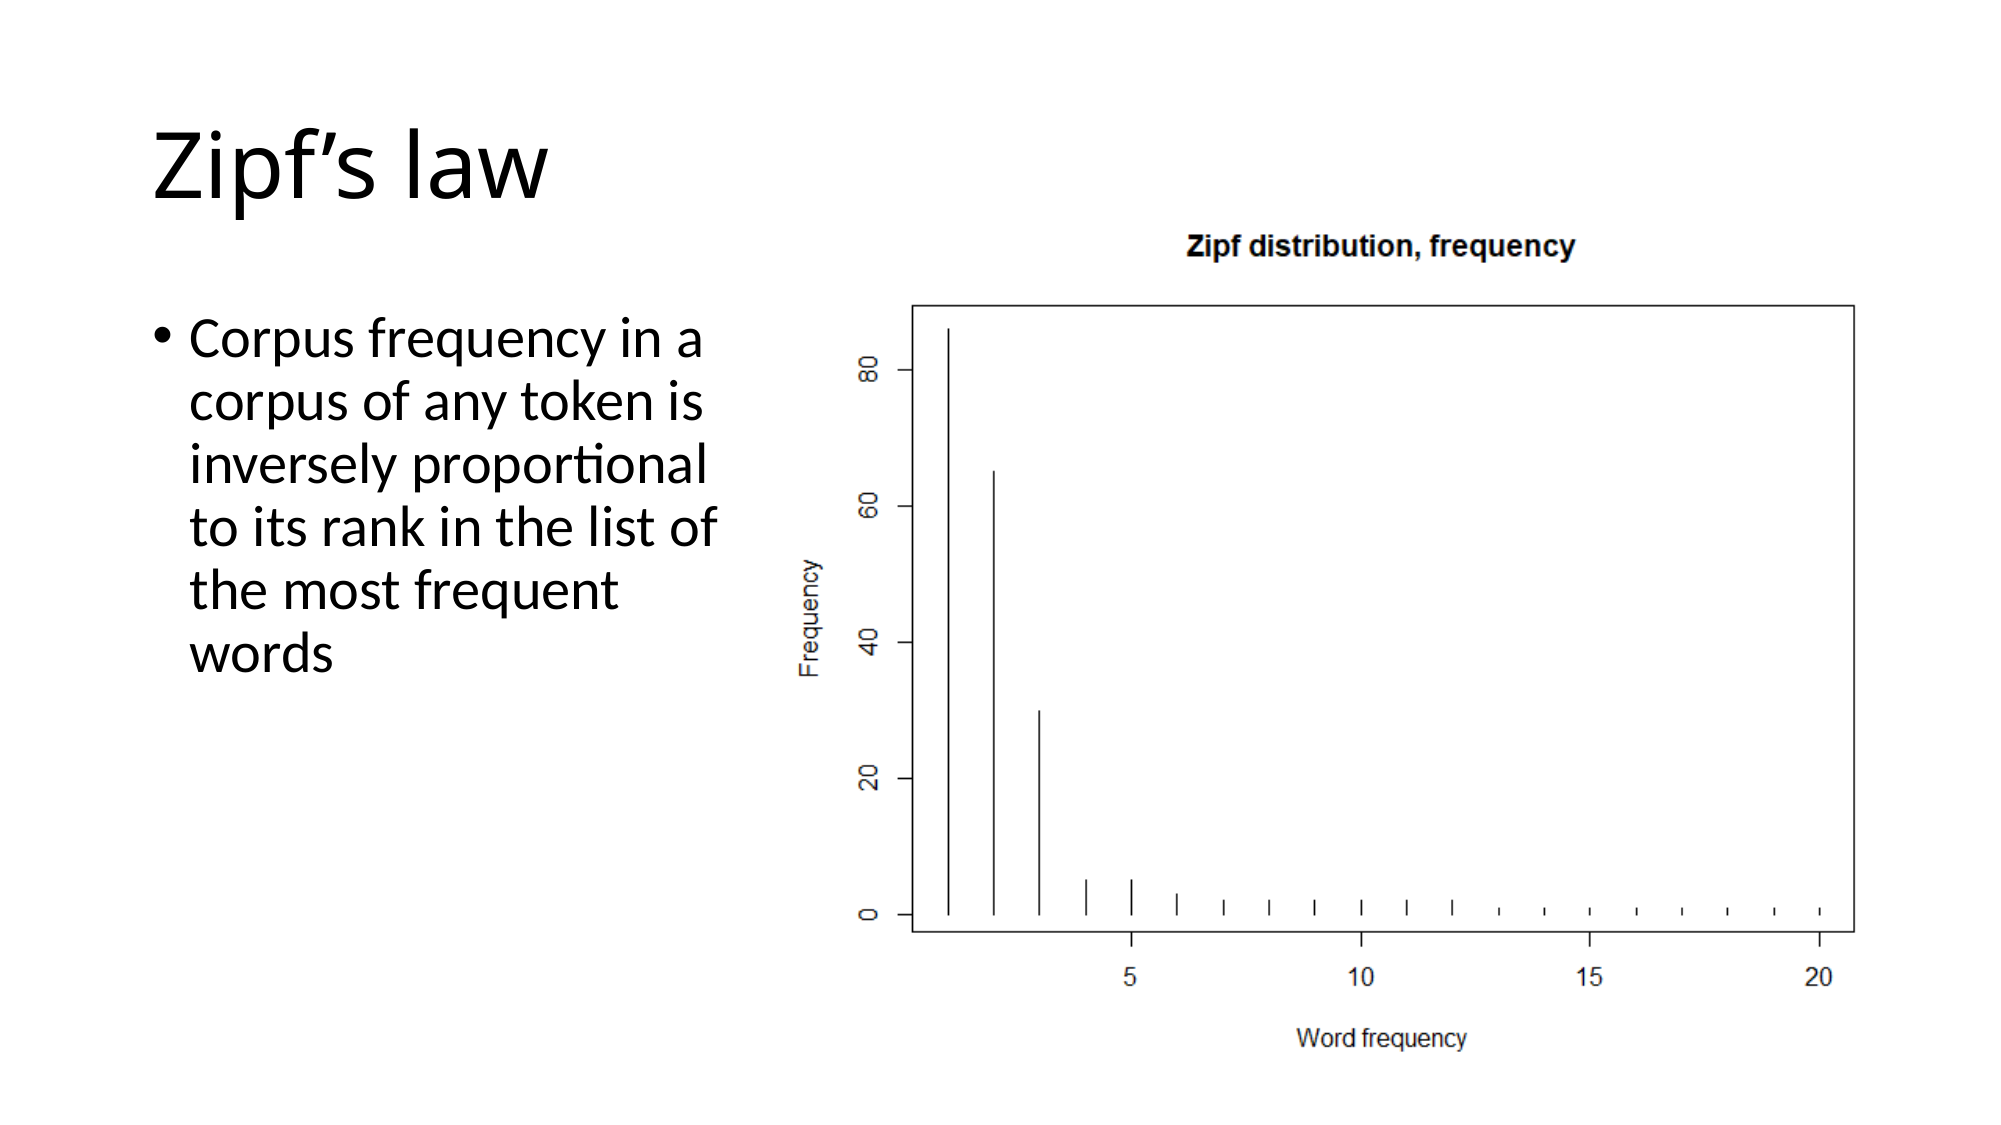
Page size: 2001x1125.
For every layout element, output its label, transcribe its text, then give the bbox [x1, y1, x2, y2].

picture [790, 216, 1888, 1066]
title Zipf’s law [137, 59, 1863, 278]
list Corpus frequency in a corpus of any token is inversely proportional to its rank in the list of the most frequent words [137, 299, 755, 1025]
